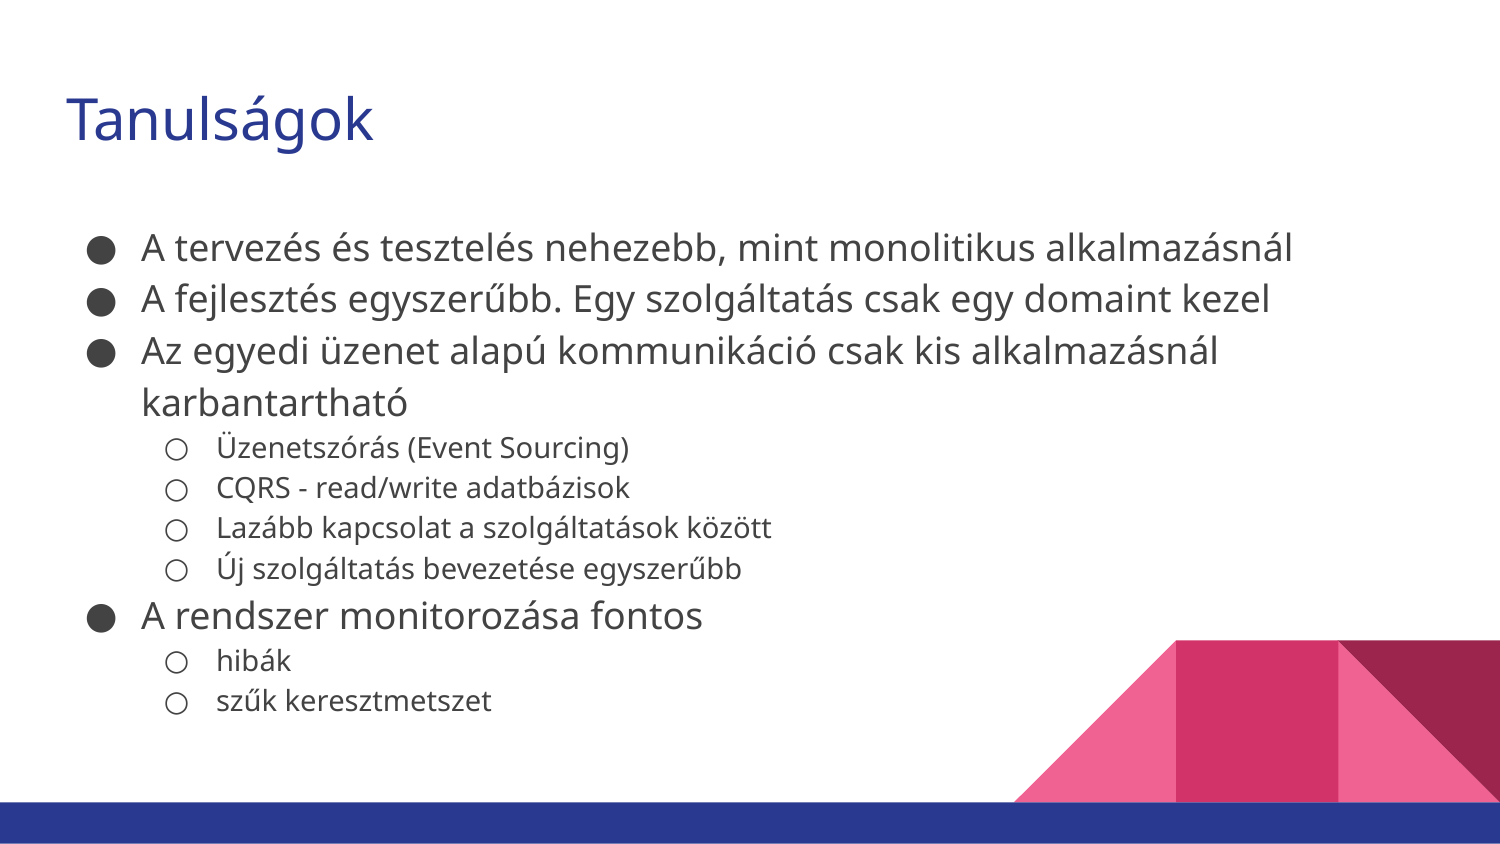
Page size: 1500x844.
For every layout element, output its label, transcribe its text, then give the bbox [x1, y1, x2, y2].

list A tervezés és tesztelés nehezebb, mint monolitikus alkalmazásnál A fejlesztés egyszerűbb. Egy szolgáltatás csak egy domaint kezel Az egyedi üzenet alapú kommunikáció csak kis alkalmazásnál karbantartható Üzenetszórás (Event Sourcing) CQRS - read/write adatbázisok Lazább kapcsolat a szolgáltatások között Új szolgáltatás bevezetése egyszerűbb A rendszer monitorozása fontos hibák szűk keresztmetszet [51, 201, 1449, 750]
title Tanulságok [51, 67, 1449, 167]
